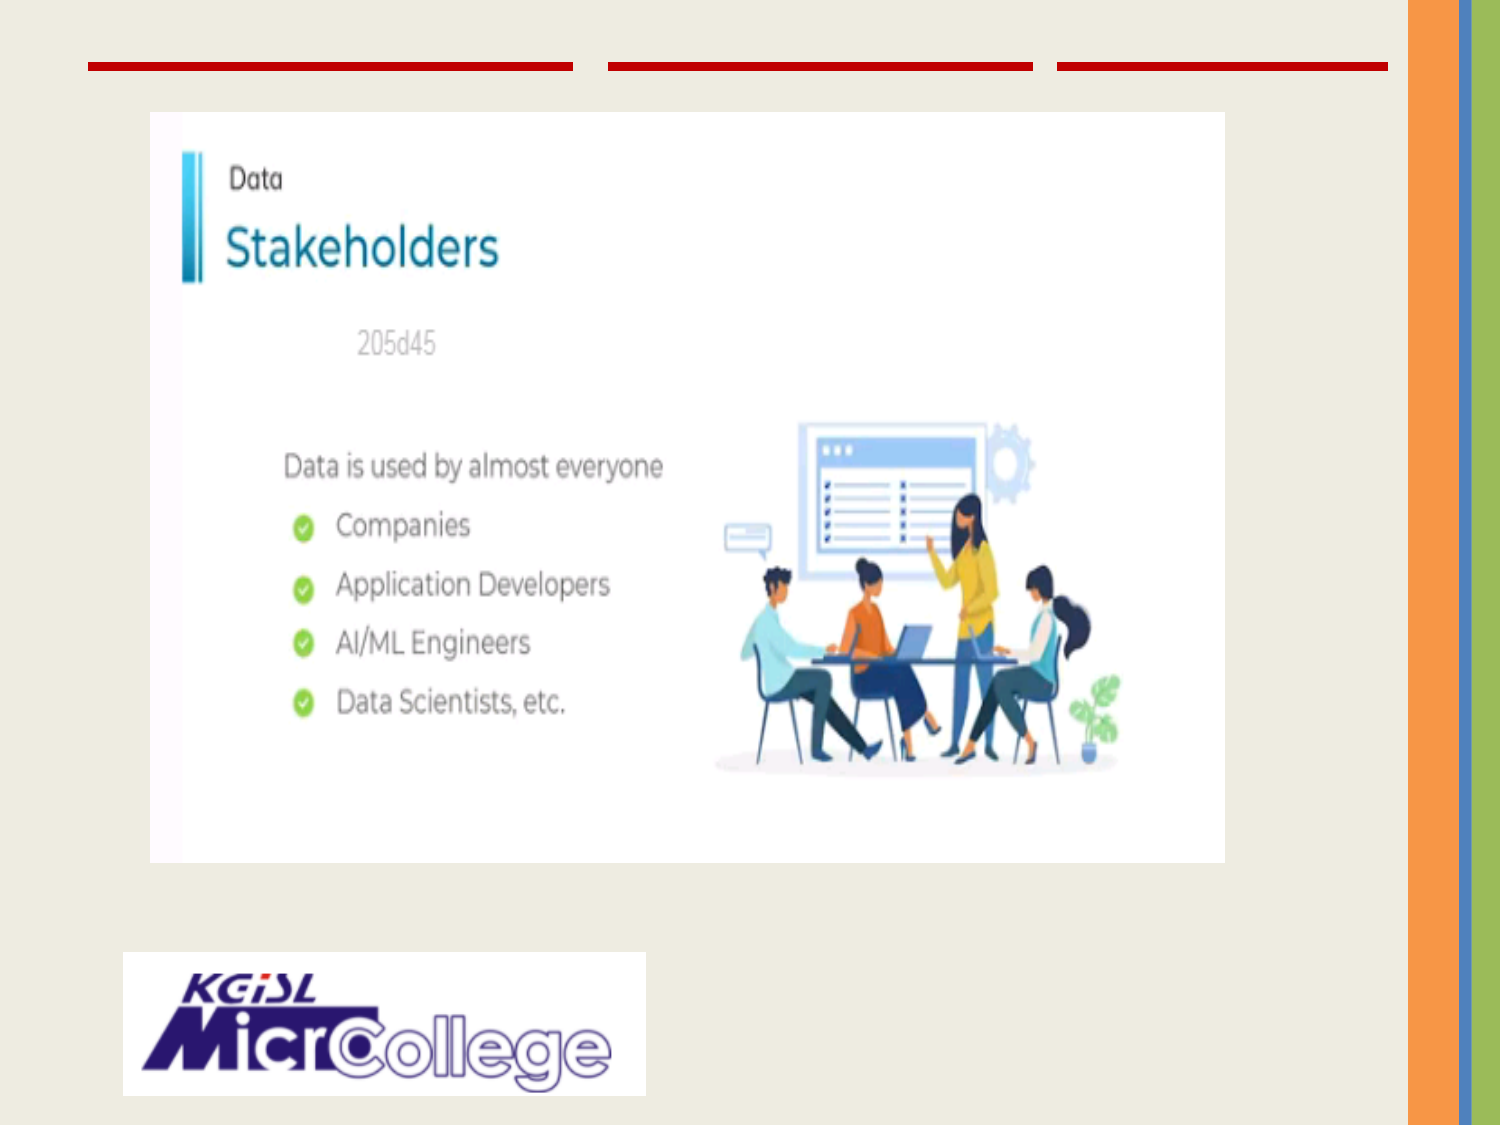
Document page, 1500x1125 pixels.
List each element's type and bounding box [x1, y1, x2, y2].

picture [149, 112, 1226, 863]
picture [123, 951, 647, 1097]
